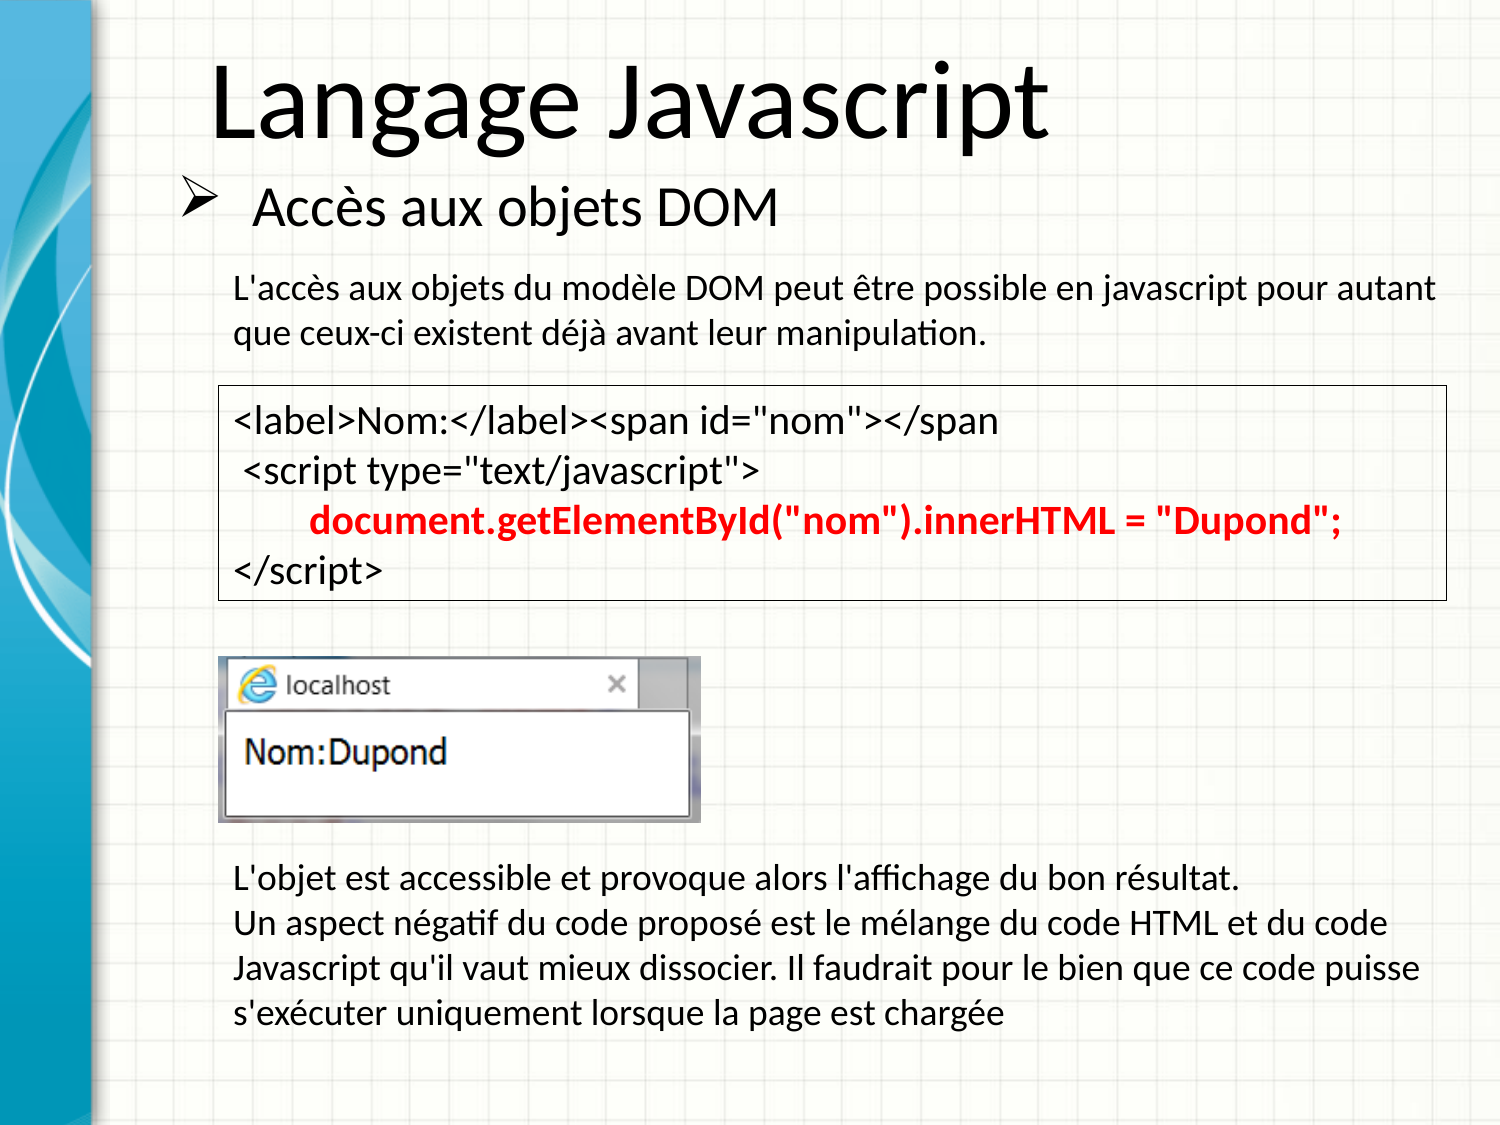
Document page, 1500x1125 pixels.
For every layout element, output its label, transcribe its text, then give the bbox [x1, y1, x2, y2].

text_box L'objet est accessible et provoque alors l'affichage du bon résultat. Un aspect négatif du code proposé est le mélange du code HTML et du code Javascript qu'il vaut mieux dissocier. Il faudrait pour le bien que ce code puisse s'exécuter uniquement lorsque la page est chargée [218, 845, 1447, 1041]
text_box <label>Nom:</label><span id="nom"></span <script type="text/javascript"> document.getElementById("nom").innerHTML = "Dupond"; </script> [218, 385, 1447, 601]
text_box Langage Javascript [194, 19, 1483, 169]
picture [0, 0, 1500, 1125]
text_box Accès aux objets DOM [162, 160, 880, 246]
text_box L'accès aux objets du modèle DOM peut être possible en javascript pour autant que ceux-ci existent déjà avant leur manipulation. [218, 255, 1471, 361]
